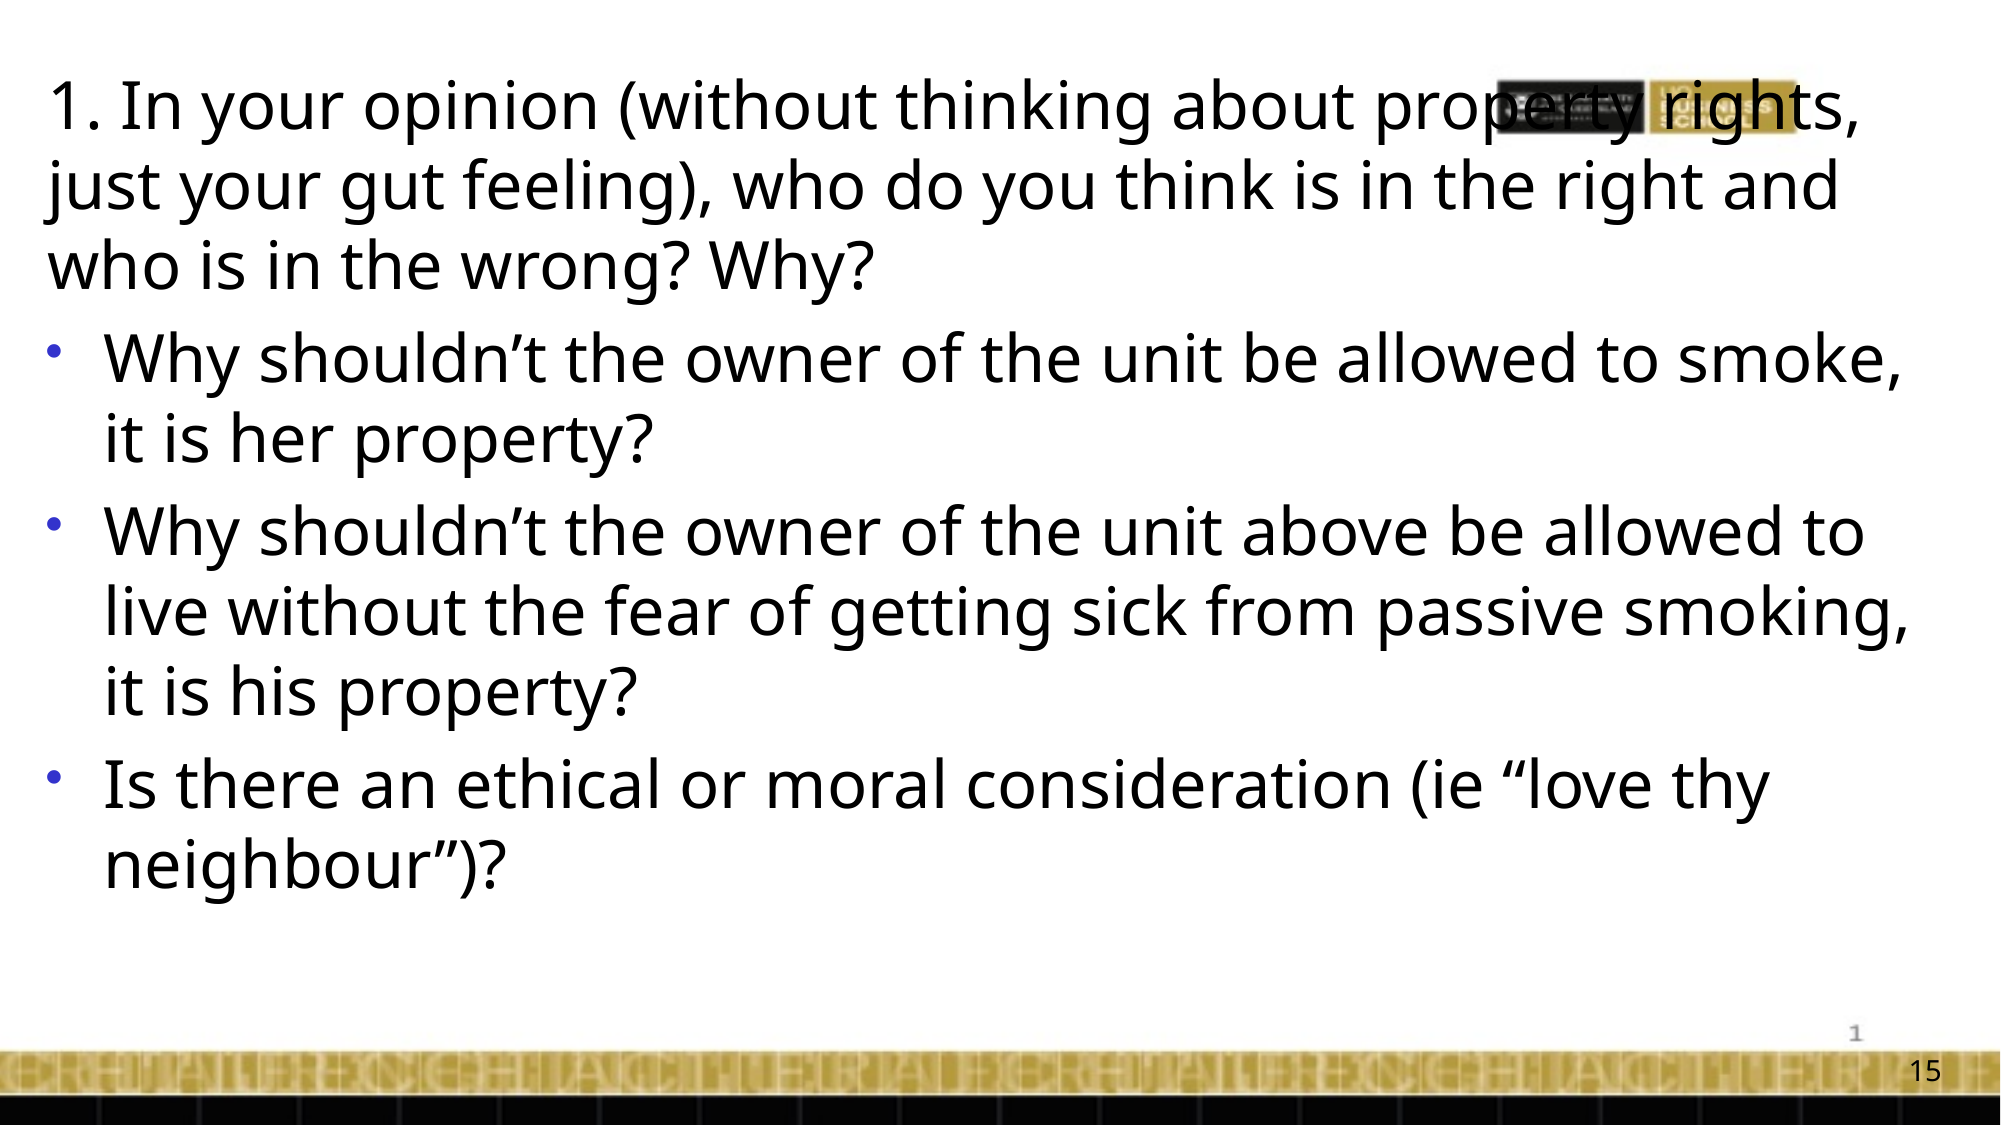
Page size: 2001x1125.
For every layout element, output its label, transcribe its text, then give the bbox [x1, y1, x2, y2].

list 1. In your opinion (without thinking about property rights, just your gut feeling), who do you think is in the right and who is in the wrong? Why? Why shouldn’t the owner of the unit be allowed to smoke, it is her property? Why shouldn’t the owner of the unit above be allowed to live without the fear of getting sick from passive smoking, it is his property? Is there an ethical or moral consideration (ie “love thy neighbour”)? [32, 54, 1959, 1006]
slide_number 15 [1540, 1024, 1957, 1100]
picture [0, 0, 2001, 1125]
